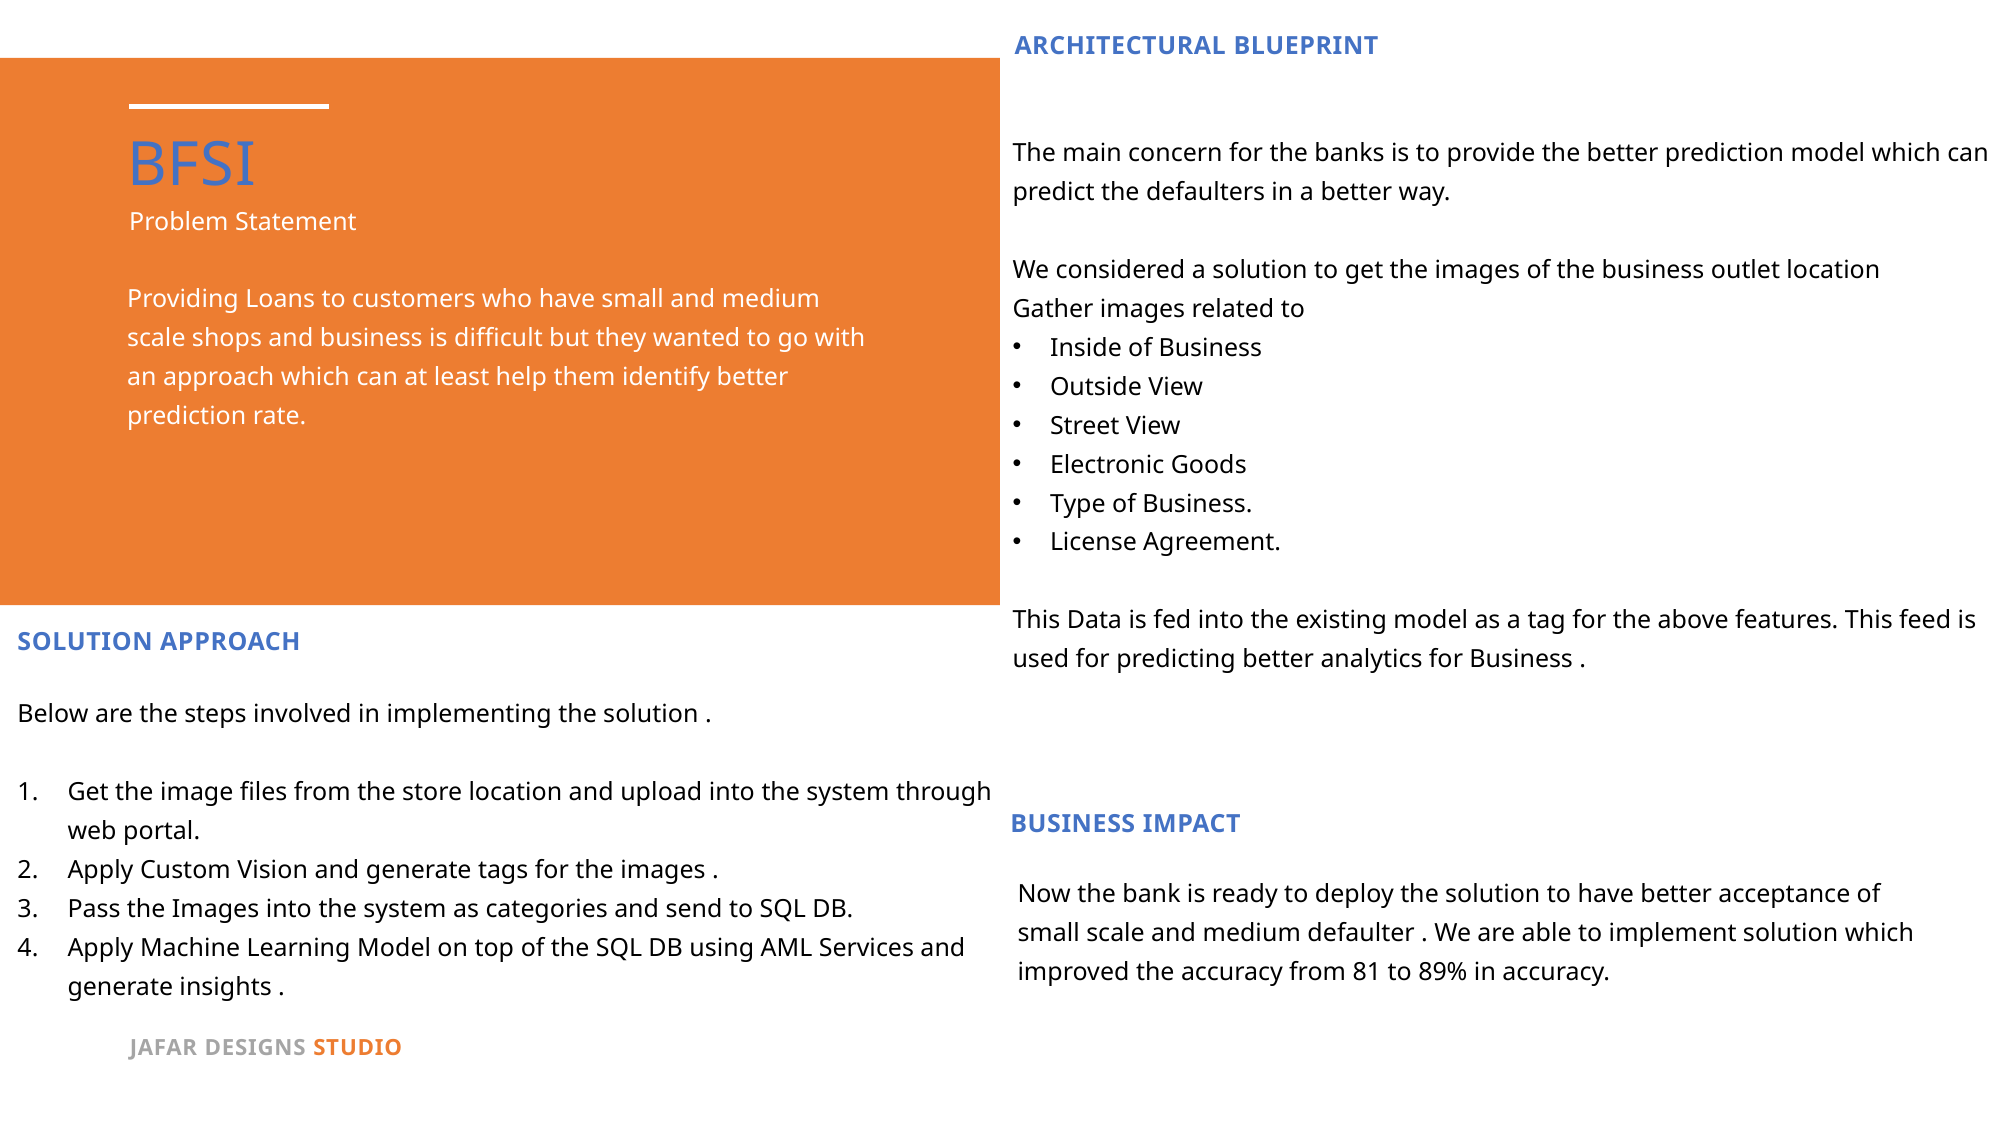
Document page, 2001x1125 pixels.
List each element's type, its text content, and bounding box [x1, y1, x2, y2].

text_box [1012, 29, 2000, 676]
text_box Providing Loans to customers who have small and medium scale shops and business is difficult but they wanted to go with an approach which can at least help them identify better prediction rate. [127, 274, 874, 430]
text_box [1010, 807, 1941, 984]
text_box BFSI [127, 124, 845, 198]
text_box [17, 625, 1018, 961]
text_box Problem Statement [129, 210, 847, 236]
text_box [0, 57, 1001, 606]
